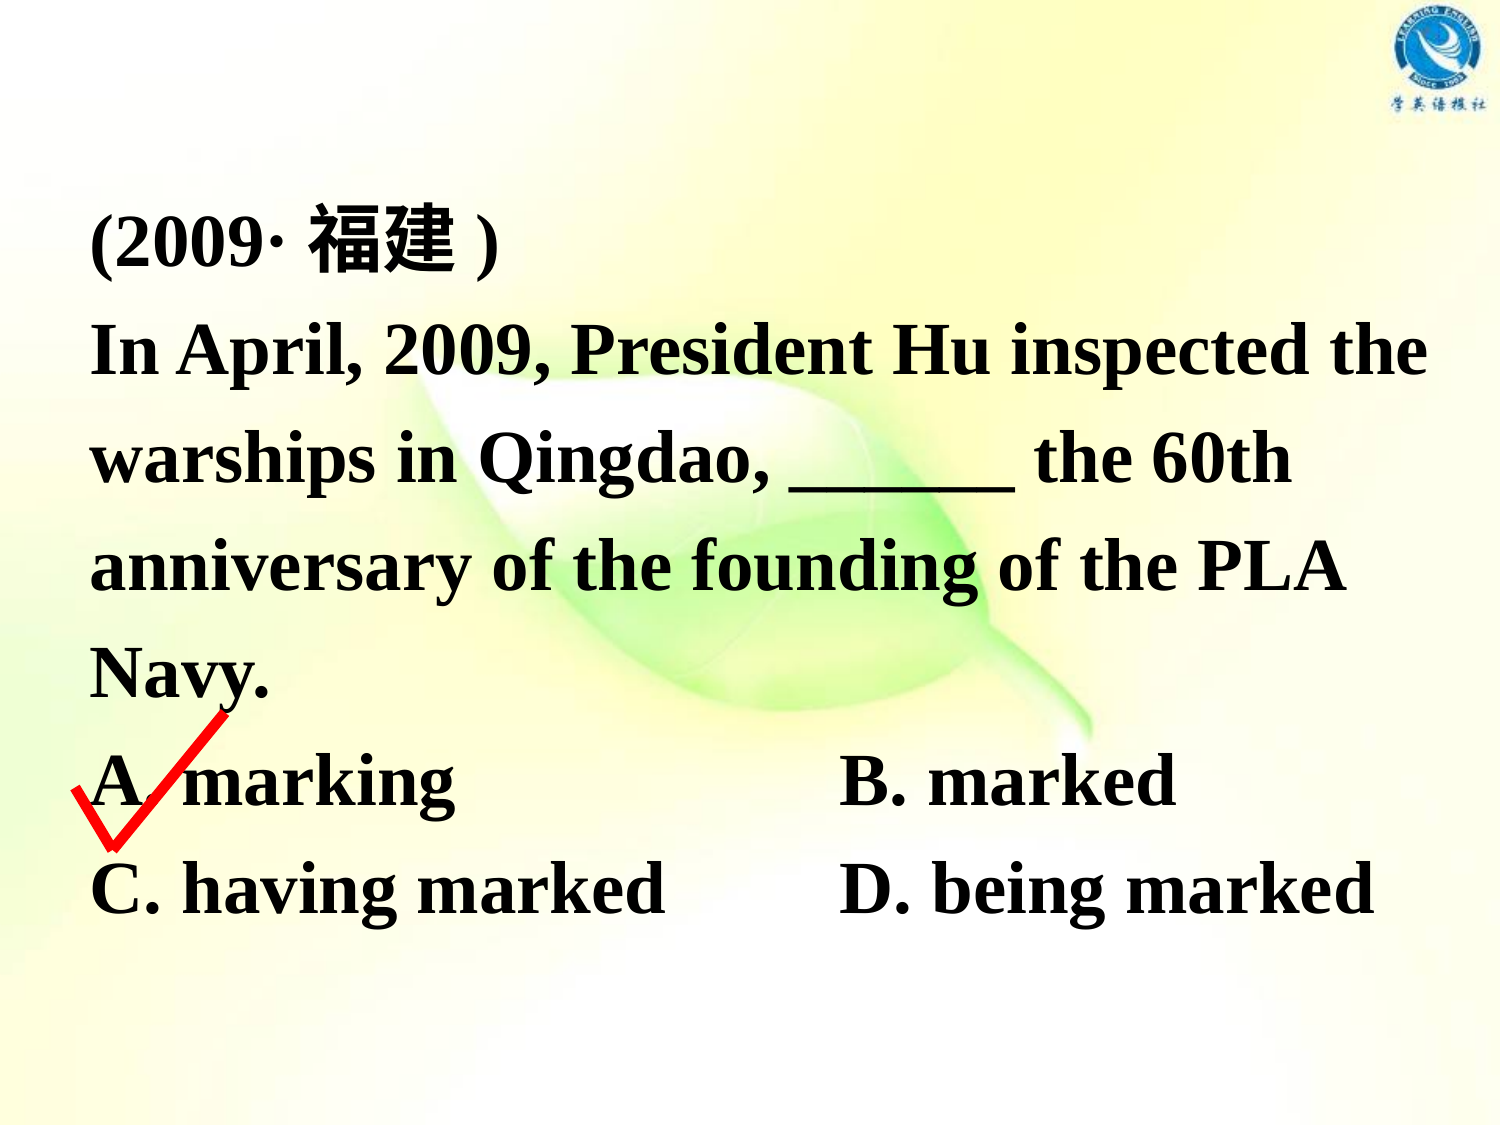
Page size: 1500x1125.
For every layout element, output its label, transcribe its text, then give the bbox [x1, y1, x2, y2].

picture [0, 0, 1500, 1125]
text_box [74, 712, 226, 851]
text_box (2009·福建) In April, 2009, President Hu inspected the warships in Qingdao, ______ the 60th anniversary of the founding of the PLA Navy. A. marking B. marked C. having marked D. being marked [75, 165, 1463, 937]
